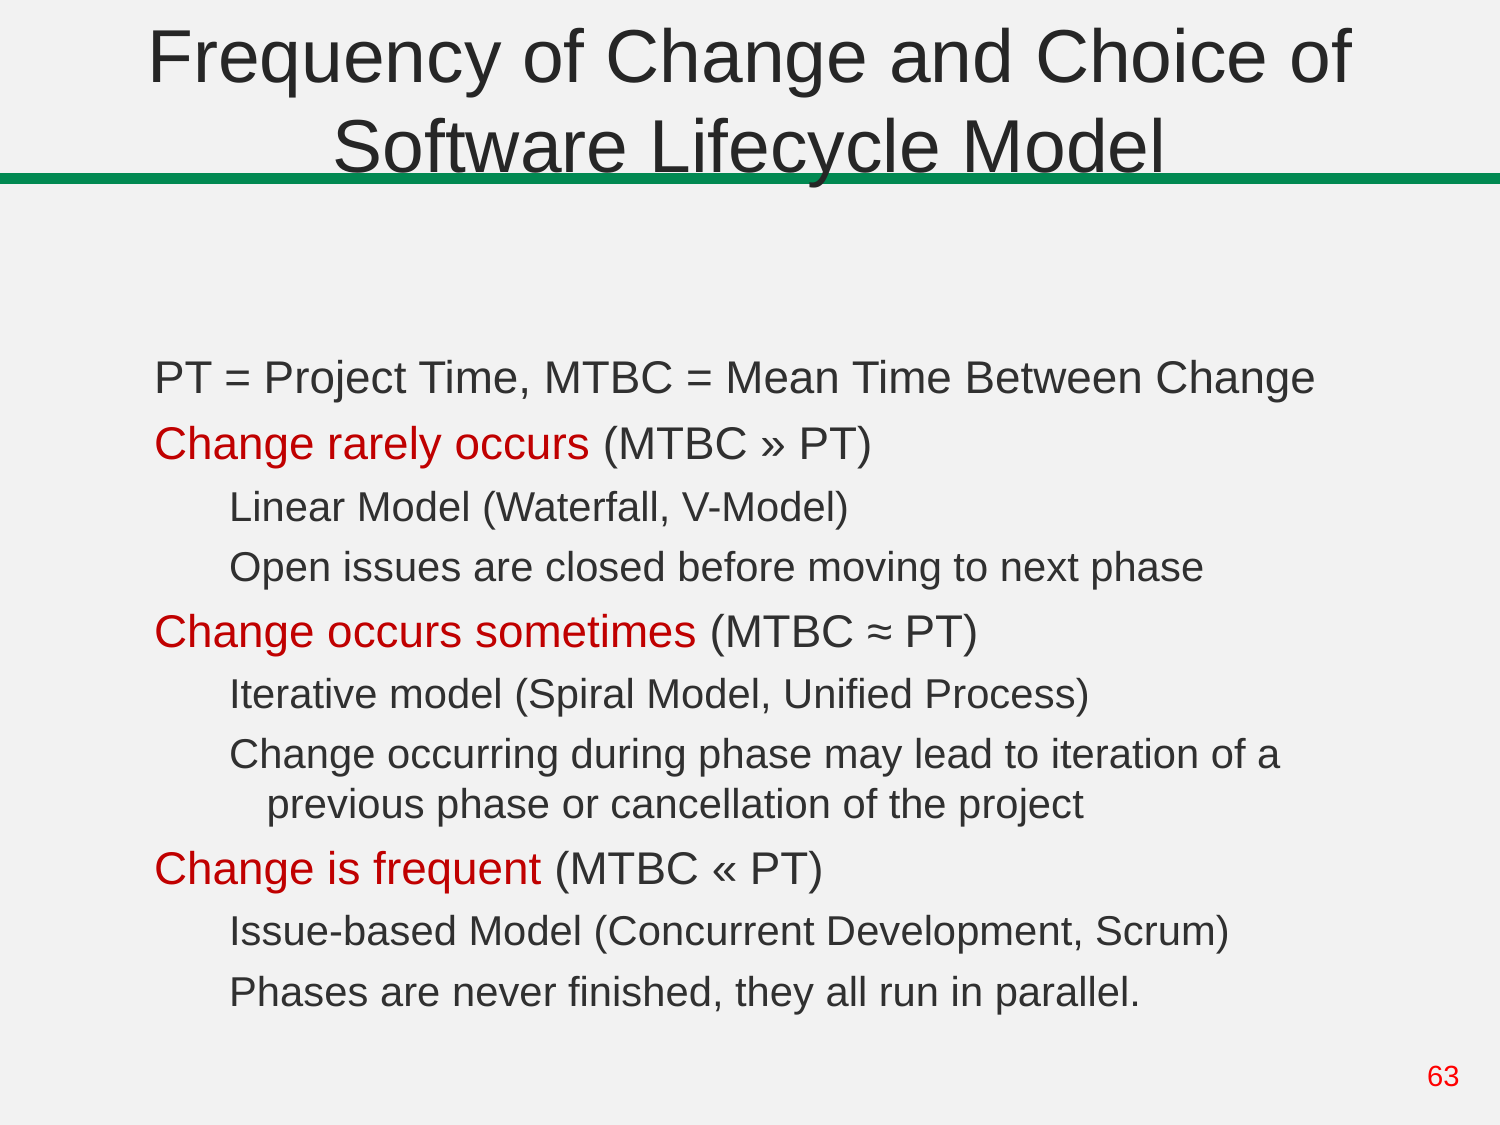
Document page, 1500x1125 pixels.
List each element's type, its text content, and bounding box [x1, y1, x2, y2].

list PT = Project Time, MTBC = Mean Time Between Change Change rarely occurs (MTBC » PT) Linear Model (Waterfall, V-Model) Open issues are closed before moving to next phase Change occurs sometimes (MTBC ≈ PT) Iterative model (Spiral Model, Unified Process) Change occurring during phase may lead to iteration of a previous phase or cancellation of the project Change is frequent (MTBC « PT) Issue-based Model (Concurrent Development, Scrum) Phases are never finished, they all run in parallel. [64, 249, 1438, 1113]
title Frequency of Change and Choice of Software Lifecycle Model [0, 0, 1500, 163]
